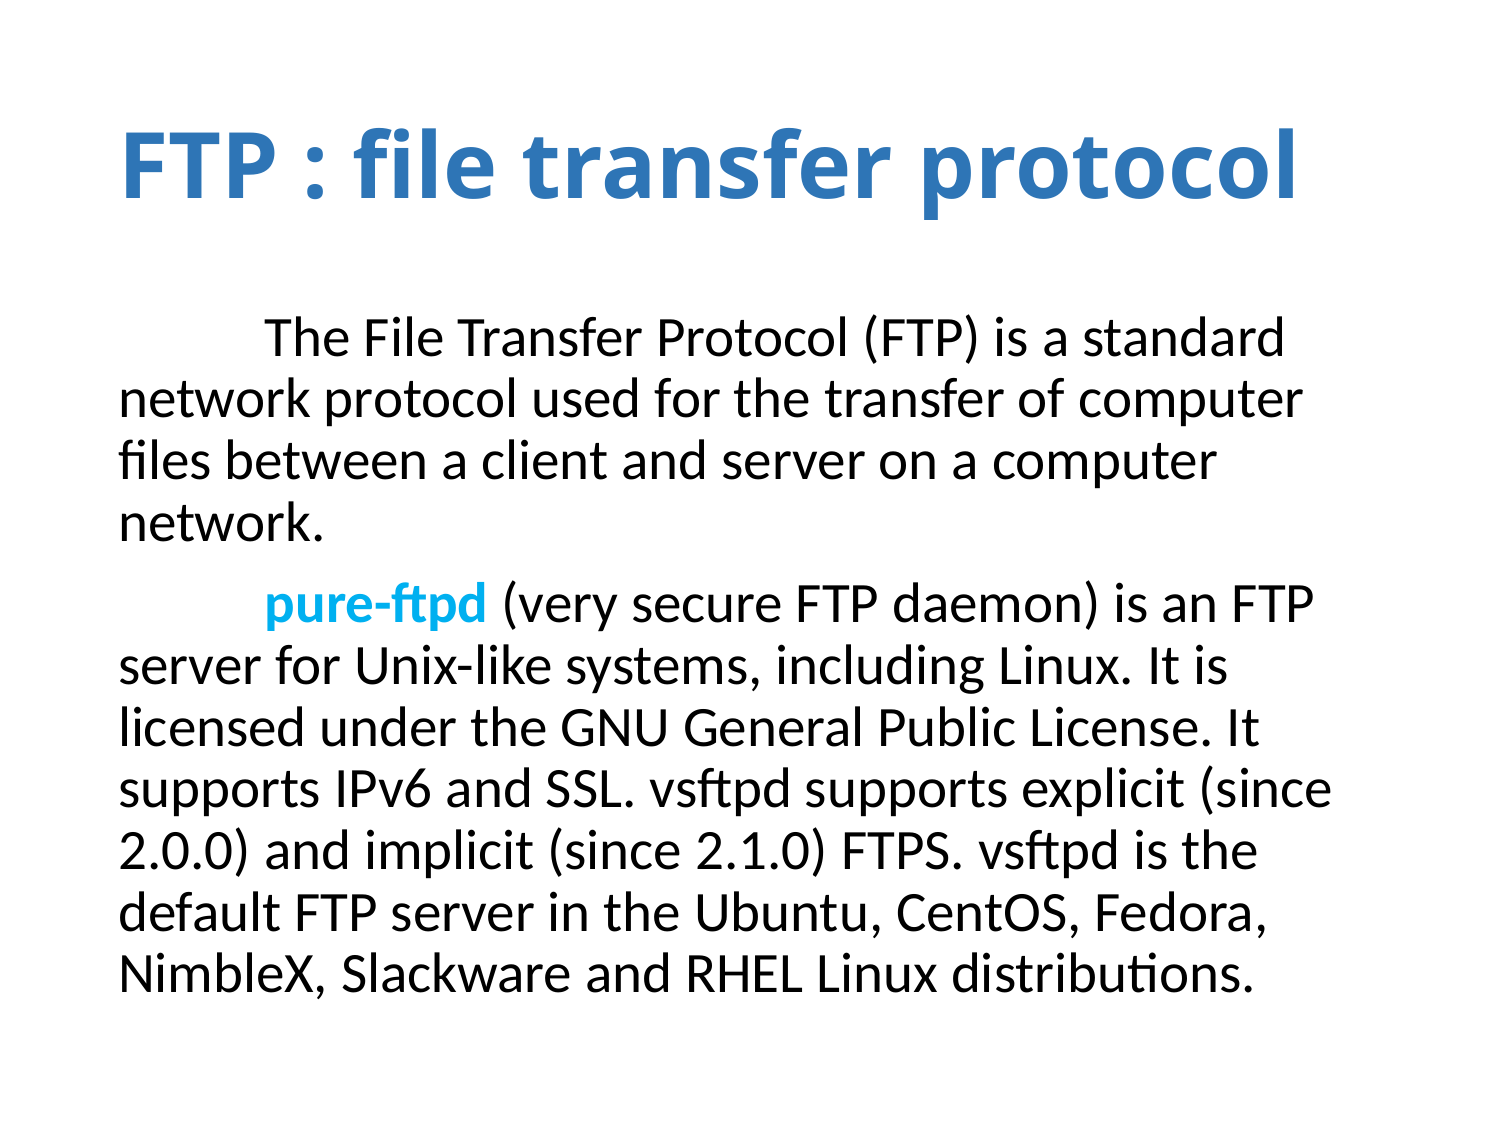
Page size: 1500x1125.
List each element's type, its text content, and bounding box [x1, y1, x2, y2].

list The File Transfer Protocol (FTP) is a standard network protocol used for the transfer of computer files between a client and server on a computer network. pure-ftpd (very secure FTP daemon) is an FTP server for Unix-like systems, including Linux. It is licensed under the GNU General Public License. It supports IPv6 and SSL. vsftpd supports explicit (since 2.0.0) and implicit (since 2.1.0) FTPS. vsftpd is the default FTP server in the Ubuntu, CentOS, Fedora, NimbleX, Slackware and RHEL Linux distributions. [103, 299, 1397, 1014]
title FTP : file transfer protocol [103, 59, 1397, 278]
